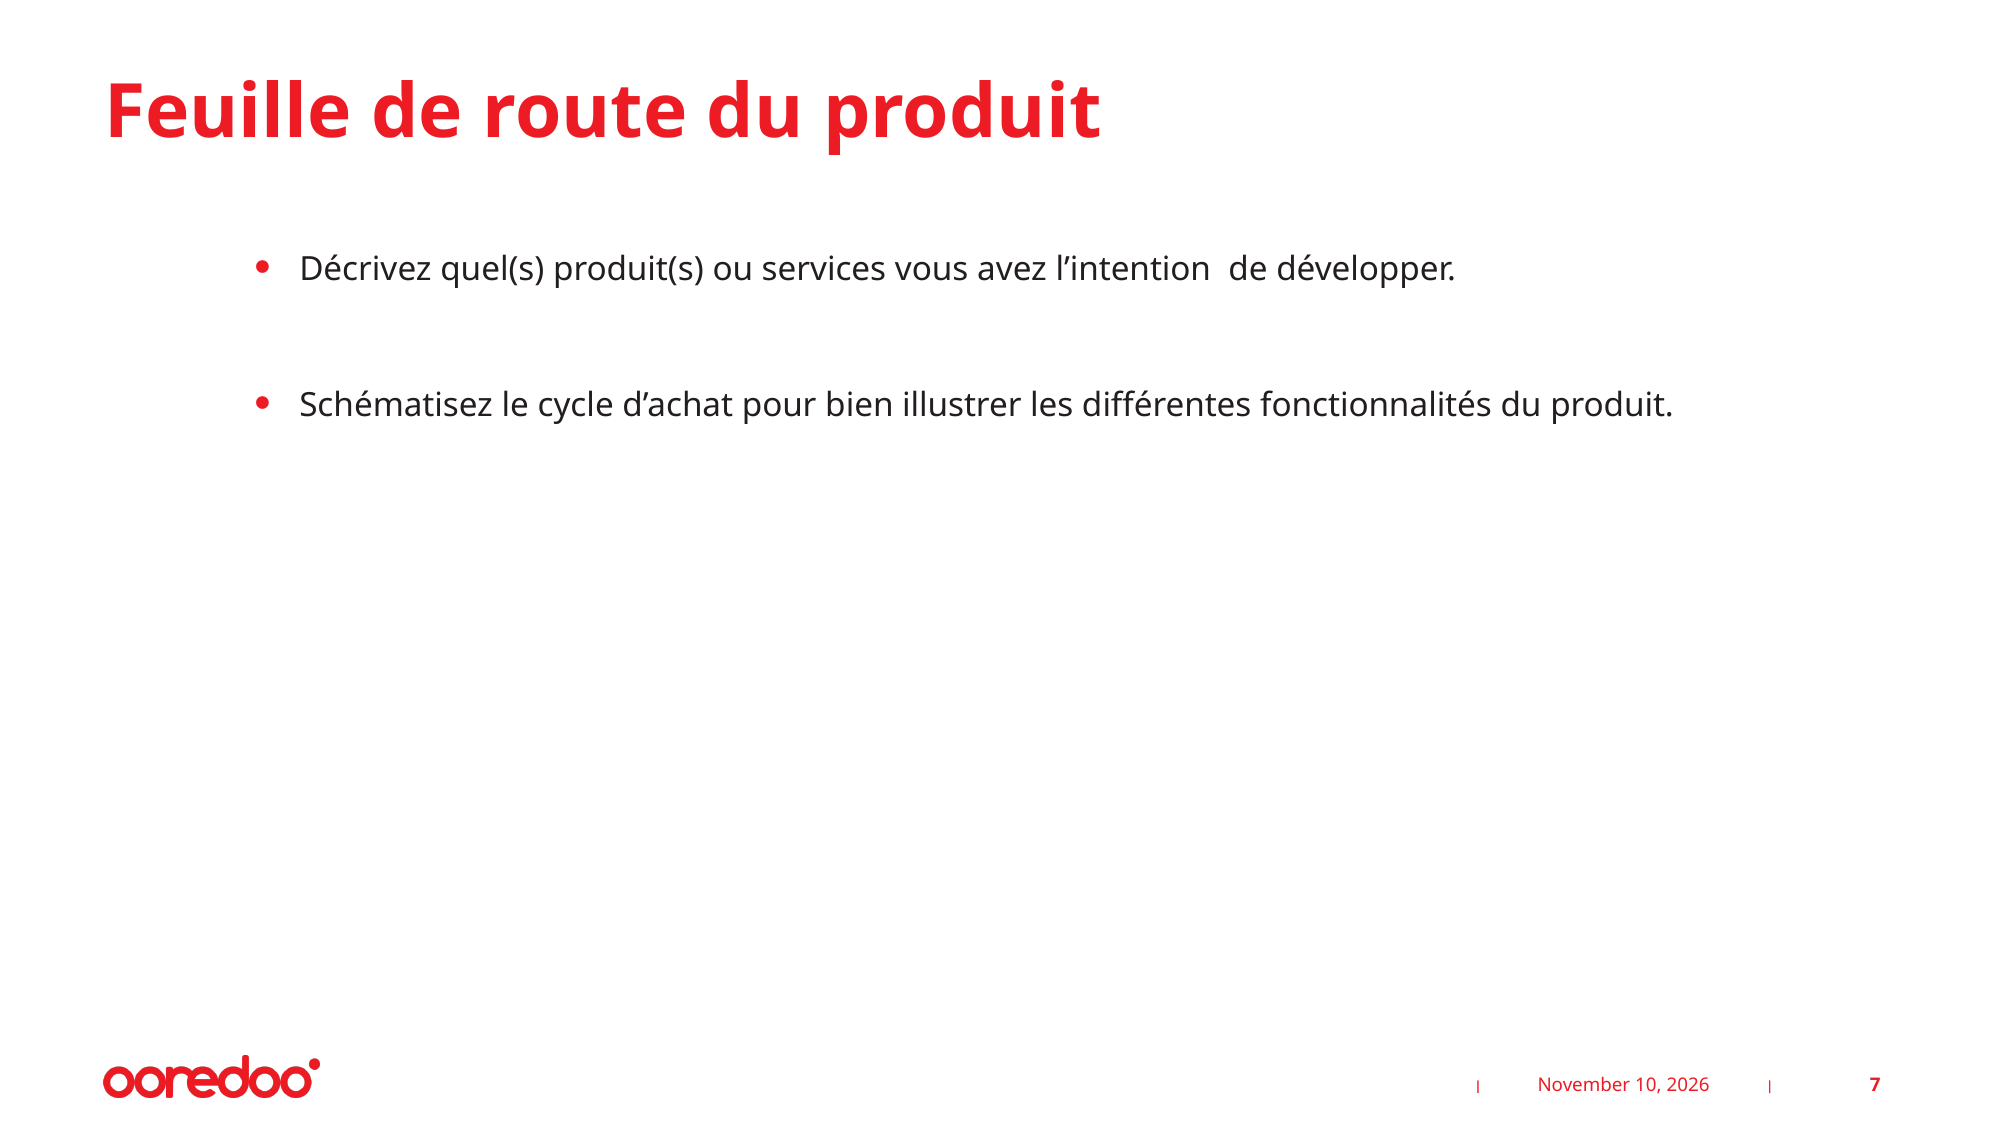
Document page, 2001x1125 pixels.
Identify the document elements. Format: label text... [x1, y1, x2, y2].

picture [103, 1055, 320, 1098]
text_box Décrivez quel(s) produit(s) ou services vous avez l’intention de développer. Schématisez le cycle d’achat pour bien illustrer les différentes fonctionnalités du produit. [239, 239, 1767, 1034]
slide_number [1480, 1055, 1766, 1116]
slide_number 7 [1766, 1055, 1896, 1116]
title Feuille de route du produit [104, 10, 1507, 161]
